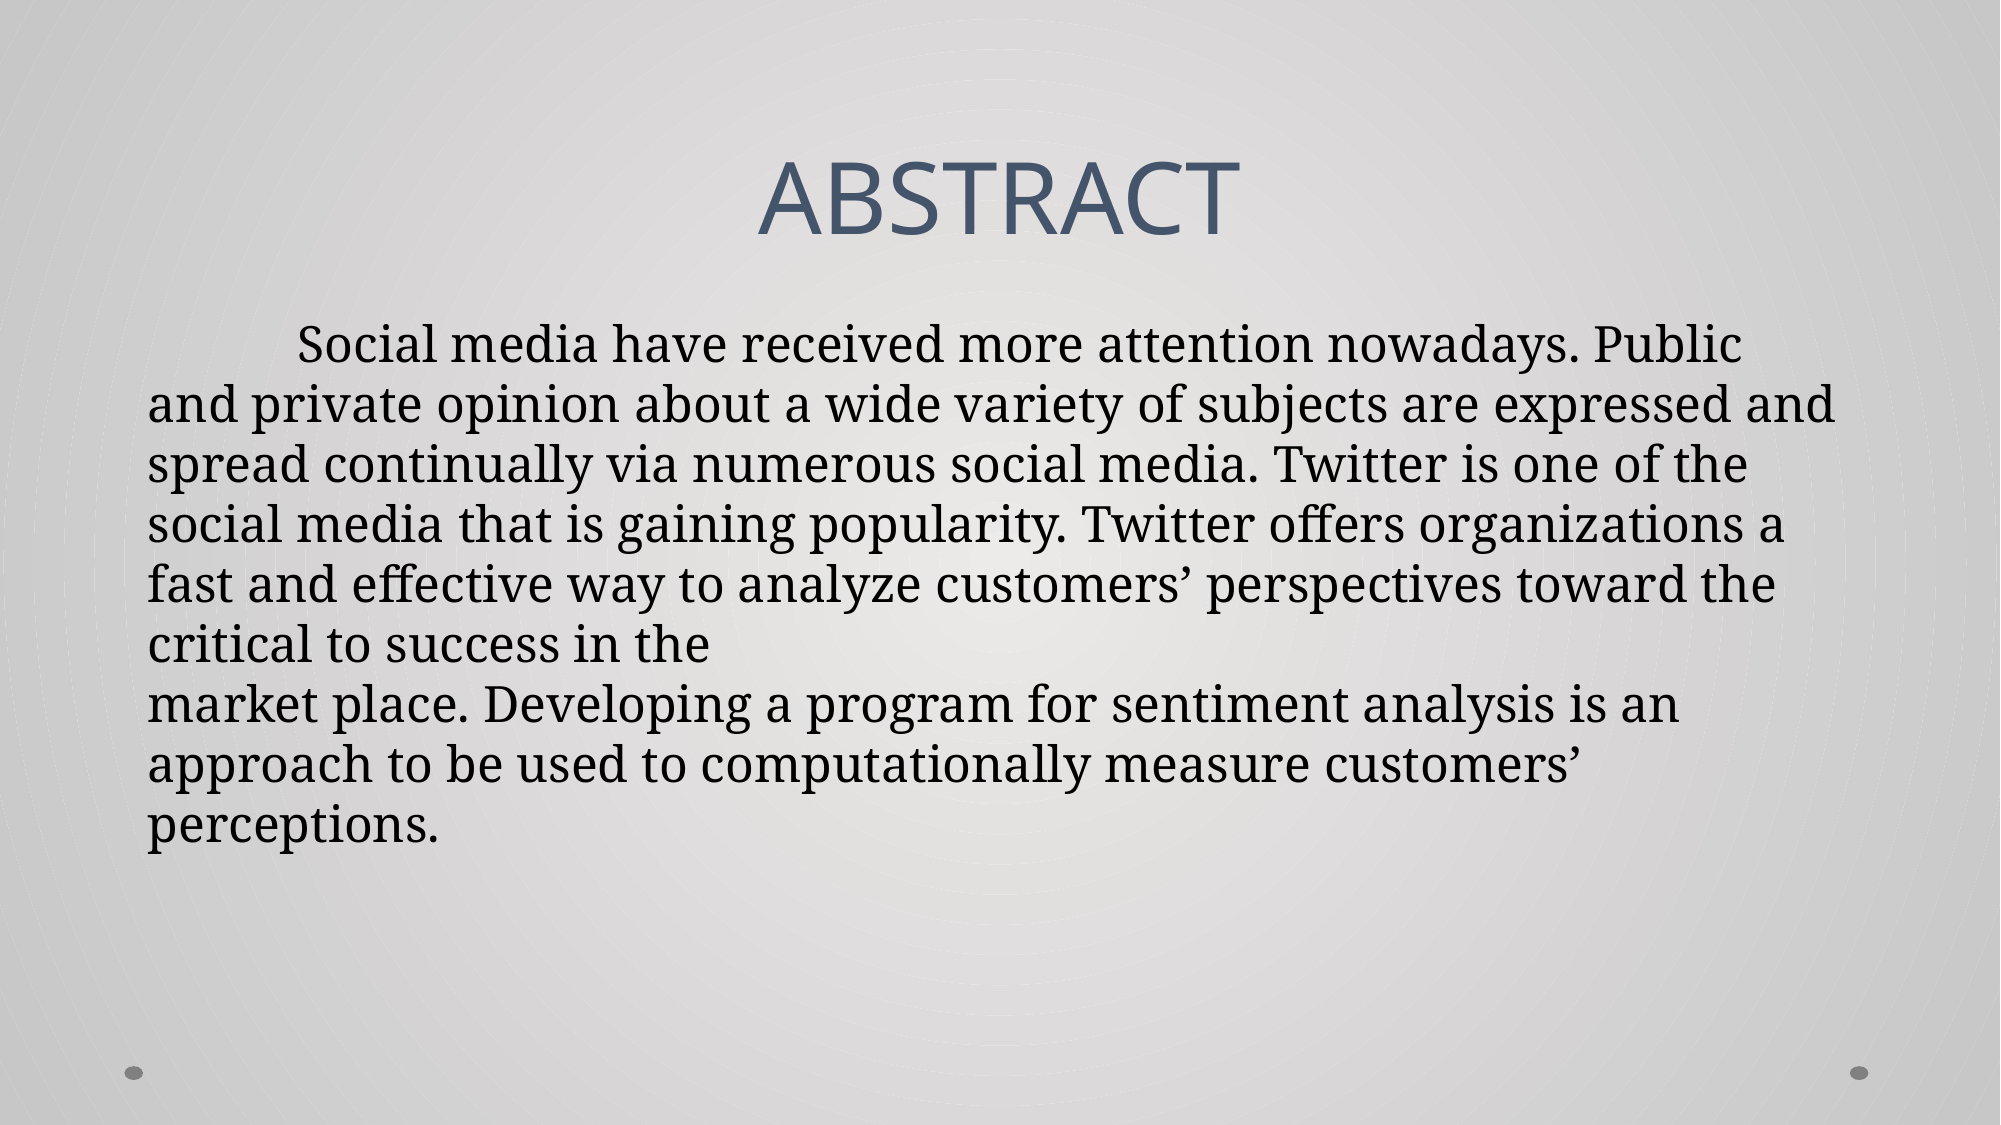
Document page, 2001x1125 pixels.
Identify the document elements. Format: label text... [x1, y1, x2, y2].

text_box Social media have received more attention nowadays. Public and private opinion about a wide variety of subjects are expressed and spread continually via numerous social media. Twitter is one of the social media that is gaining popularity. Twitter offers organizations a fast and effective way to analyze customers’ perspectives toward the critical to success in the market place. Developing a program for sentiment analysis is an approach to be used to computationally measure customers’ perceptions. [132, 305, 1858, 970]
title ABSTRACT [99, 0, 1900, 263]
